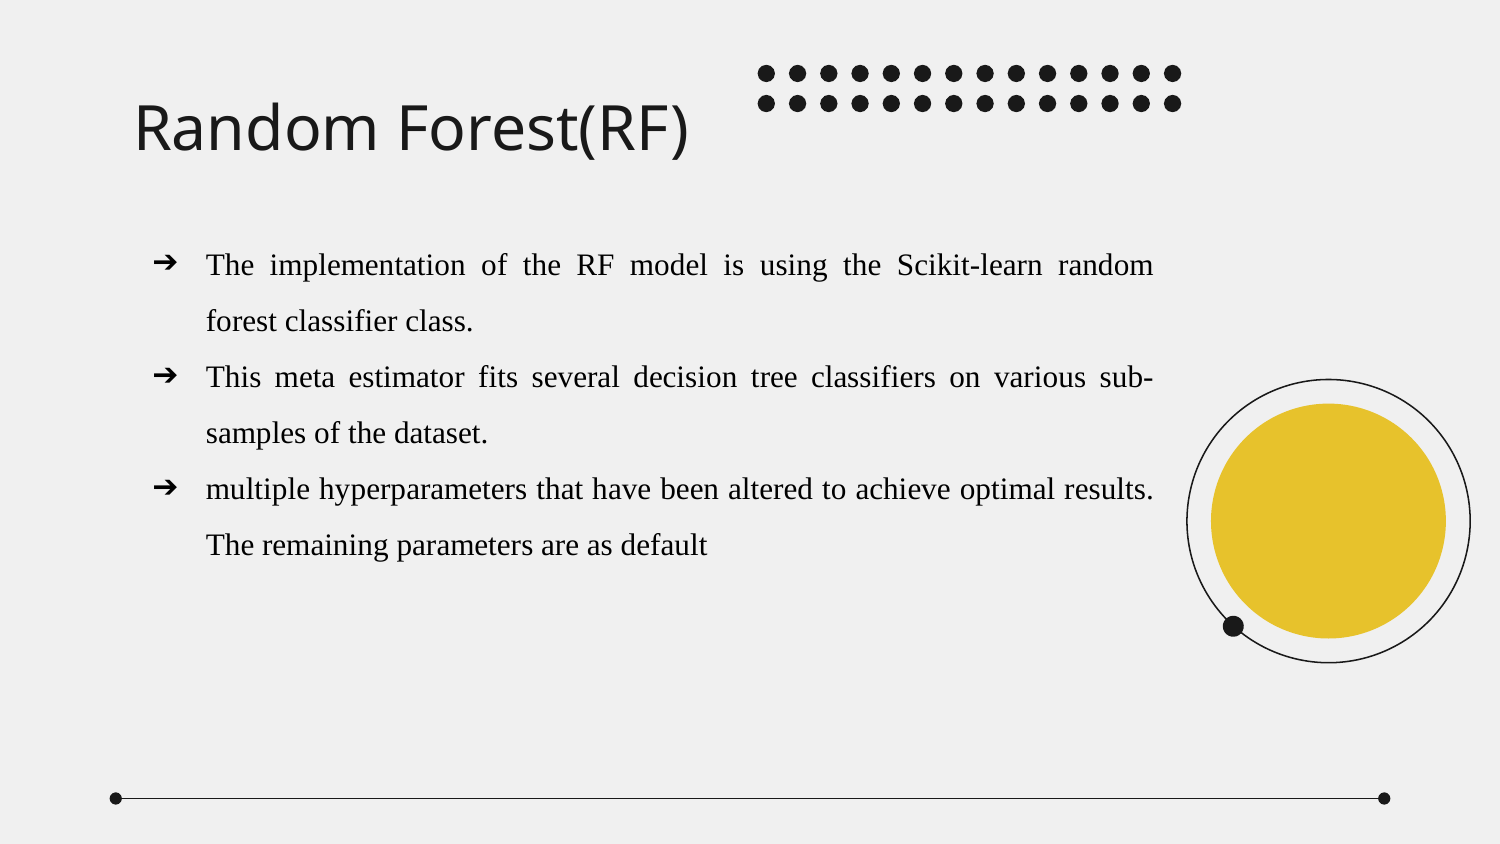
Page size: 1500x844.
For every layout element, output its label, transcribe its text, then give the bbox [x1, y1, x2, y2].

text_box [1132, 325, 1500, 718]
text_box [757, 64, 1182, 113]
title Random Forest(RF) [118, 72, 750, 189]
subtitle The implementation of the RF model is using the Scikit-learn random forest classifier class. This meta estimator fits several decision tree classifiers on various sub-samples of the dataset. multiple hyperparameters that have been altered to achieve optimal results. The remaining parameters are as default [115, 210, 1171, 593]
